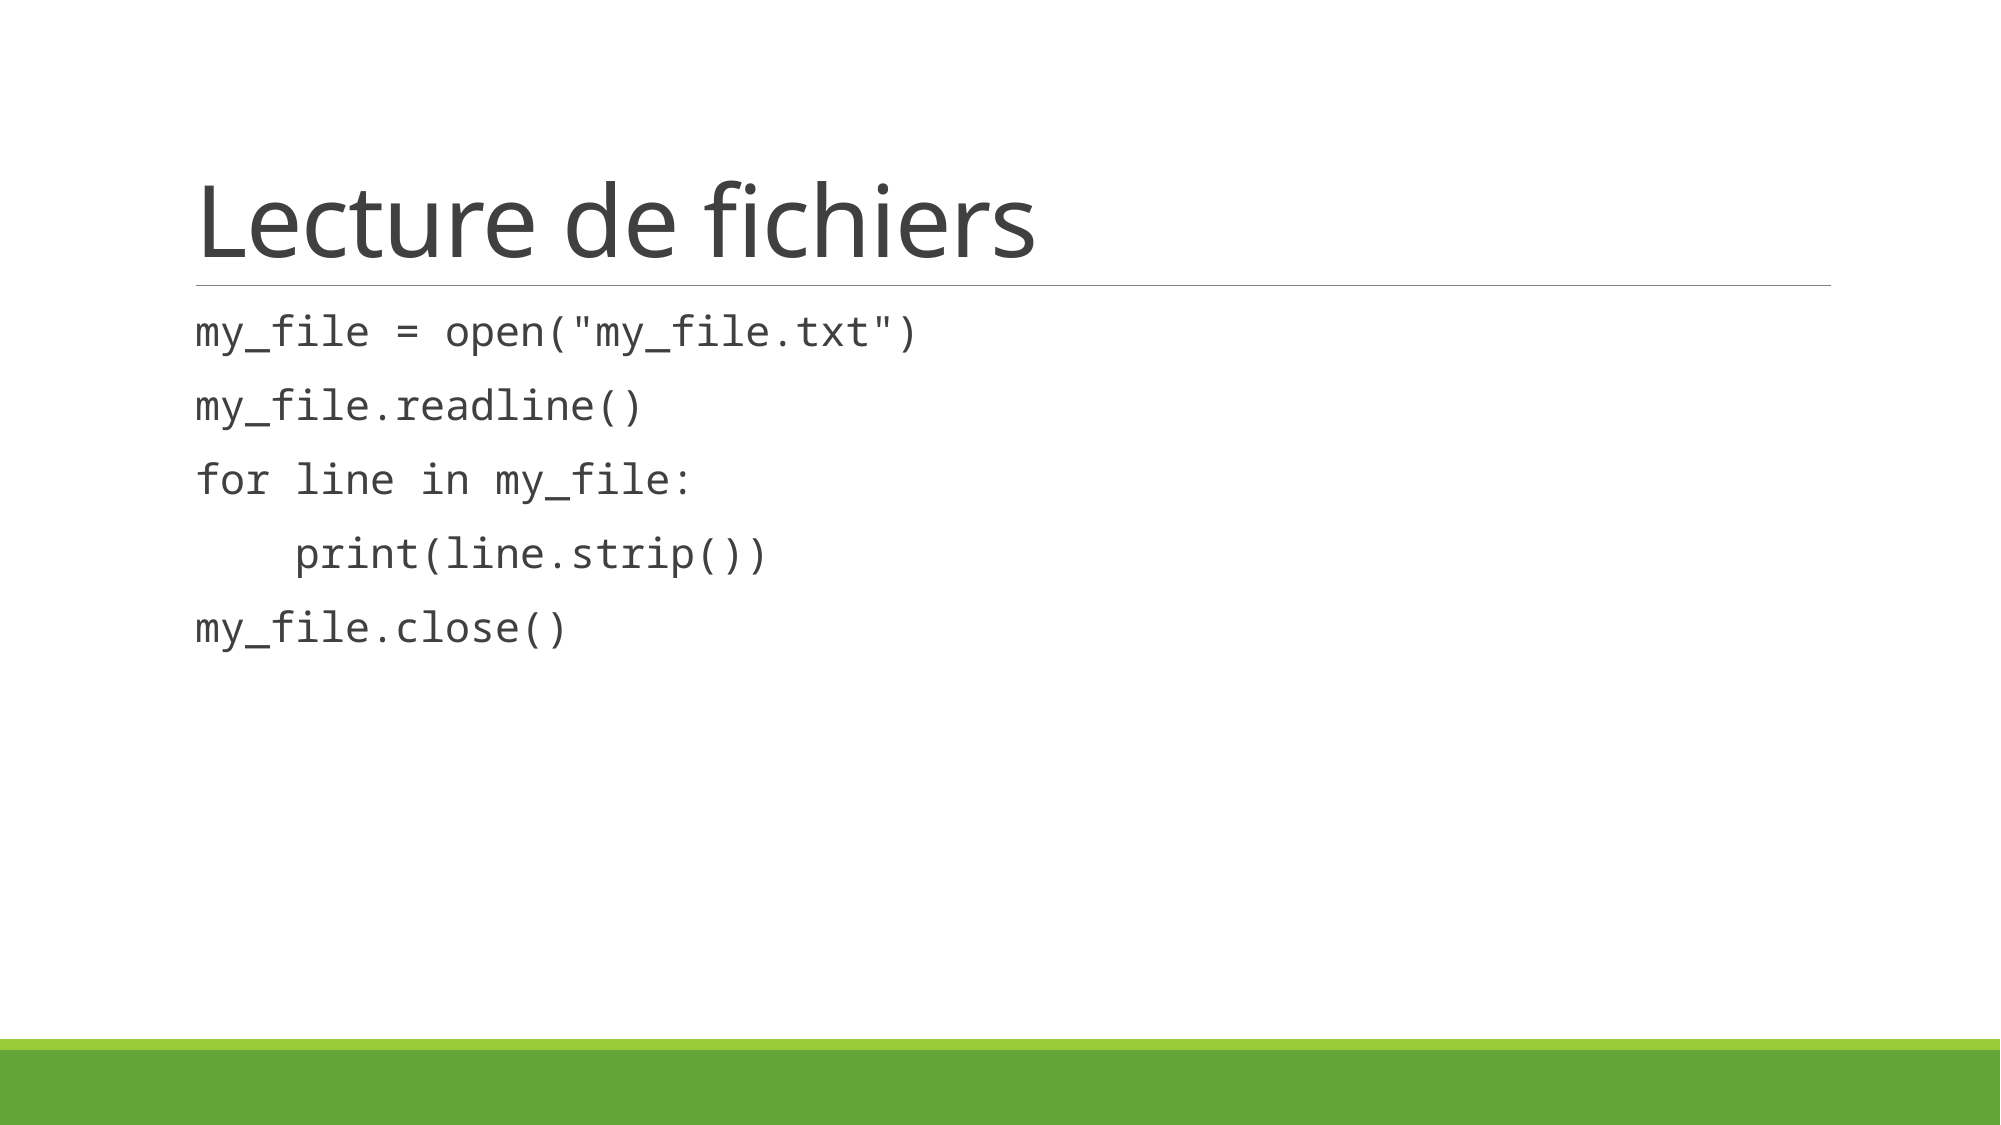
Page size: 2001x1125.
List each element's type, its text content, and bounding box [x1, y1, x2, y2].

title Lecture de fichiers [180, 47, 1830, 285]
list my_file = open("my_file.txt") my_file.readline() for line in my_file: print(line.strip()) my_file.close() [180, 302, 1830, 963]
